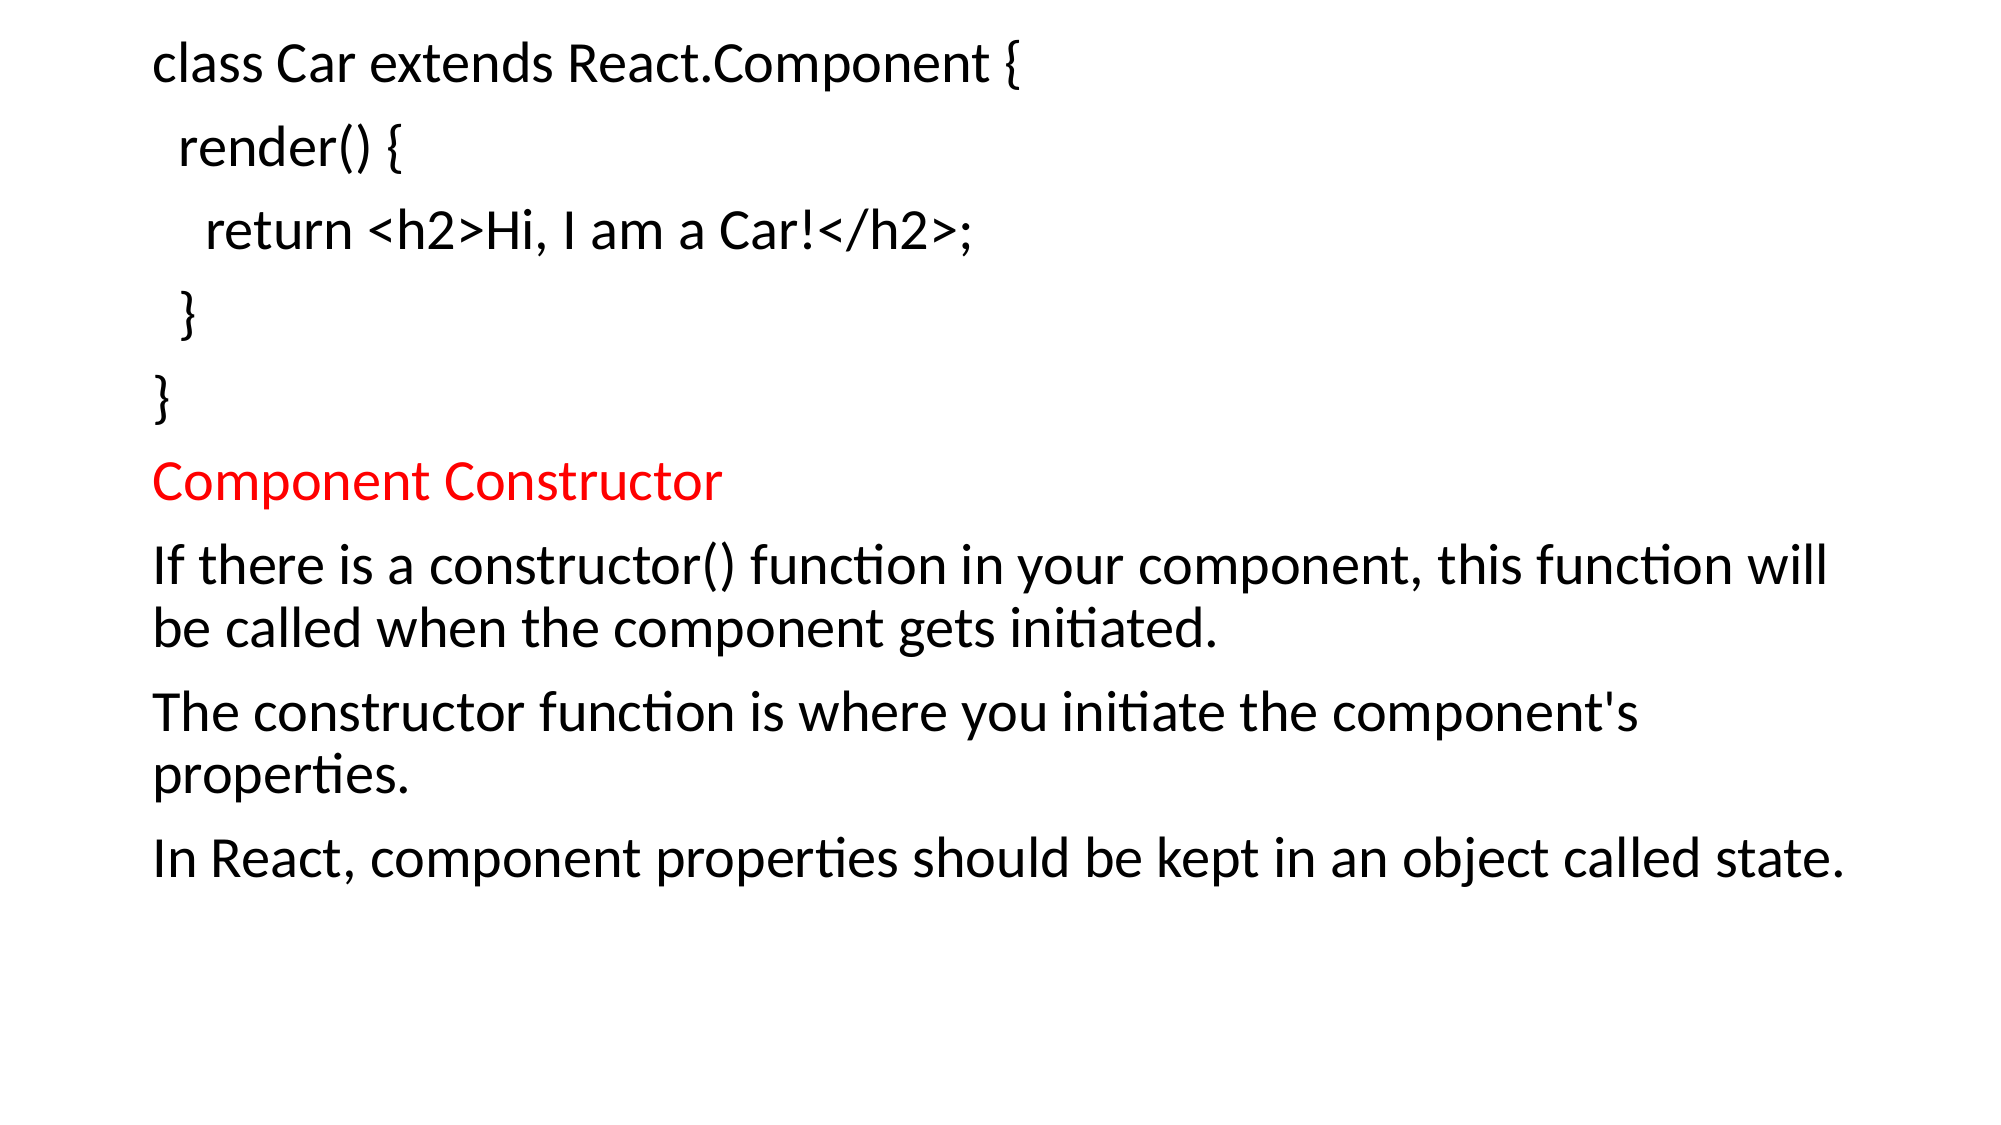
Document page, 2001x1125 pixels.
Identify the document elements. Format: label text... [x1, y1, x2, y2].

list class Car extends React.Component { render() { return <h2>Hi, I am a Car!</h2>; } } Component Constructor If there is a constructor() function in your component, this function will be called when the component gets initiated. The constructor function is where you initiate the component's properties. In React, component properties should be kept in an object called state. [137, 24, 1863, 1014]
